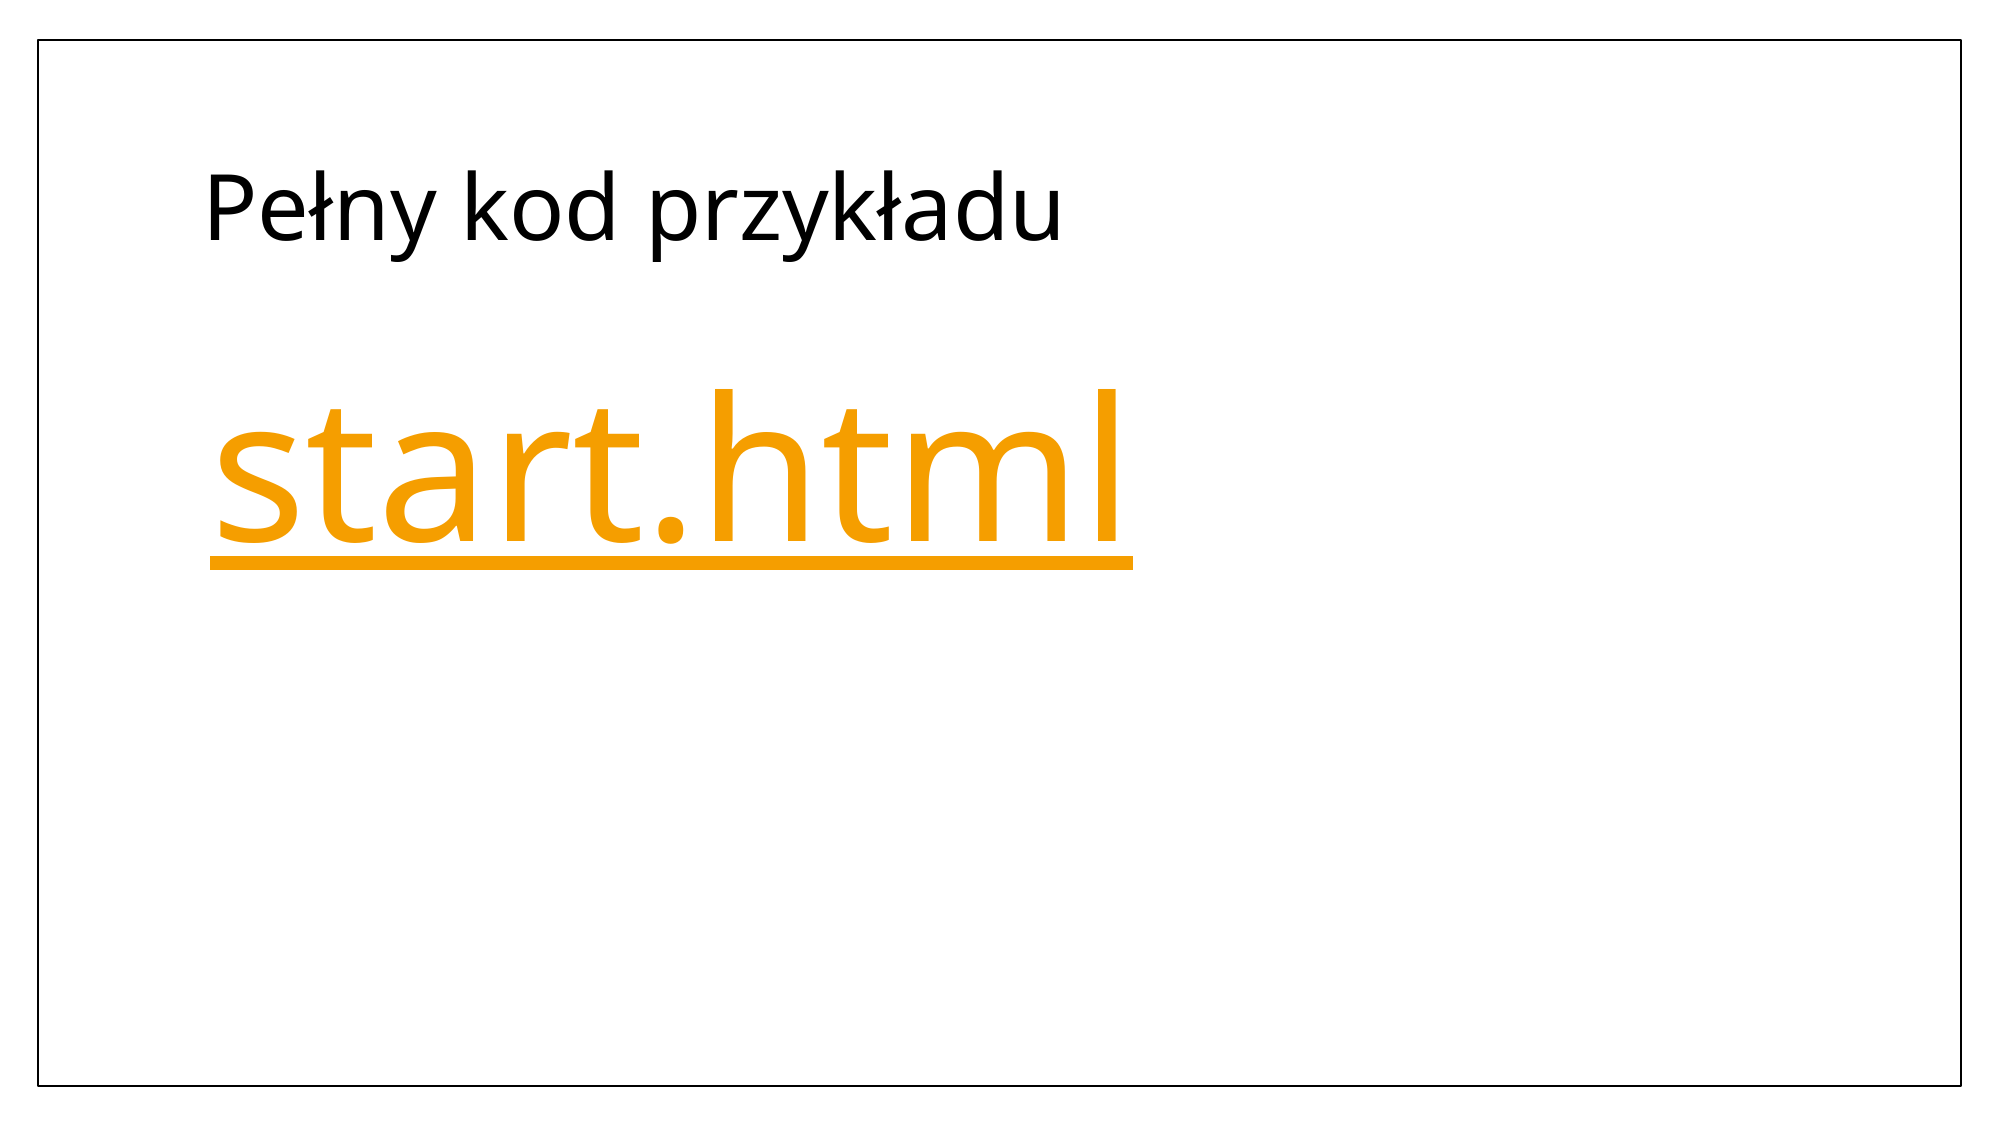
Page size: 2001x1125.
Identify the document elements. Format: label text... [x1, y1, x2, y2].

title Pełny kod przykładu [187, 99, 1808, 323]
list start.html [187, 337, 1808, 1000]
